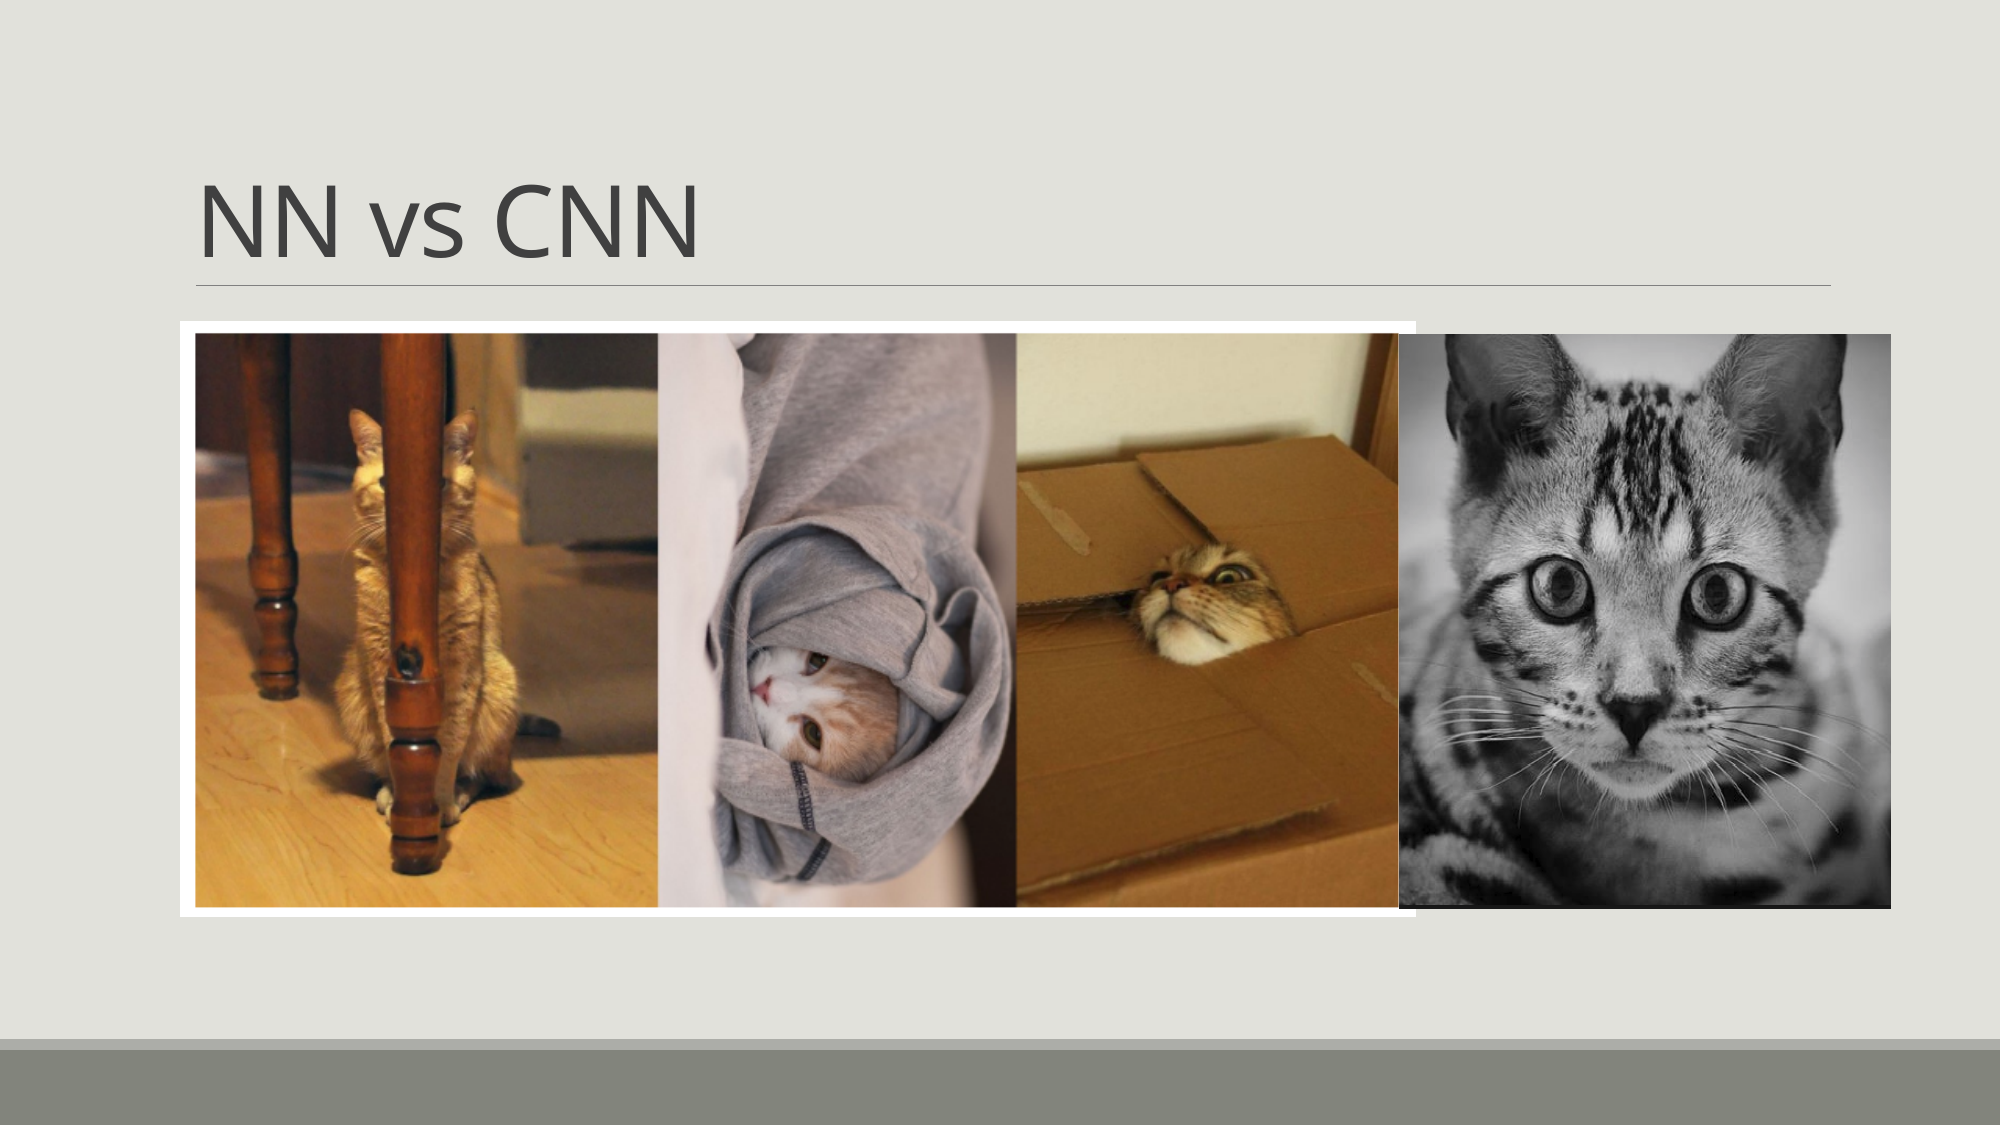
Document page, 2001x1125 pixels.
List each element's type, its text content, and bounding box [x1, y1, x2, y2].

title NN vs CNN [180, 47, 1830, 285]
picture [179, 320, 1892, 918]
